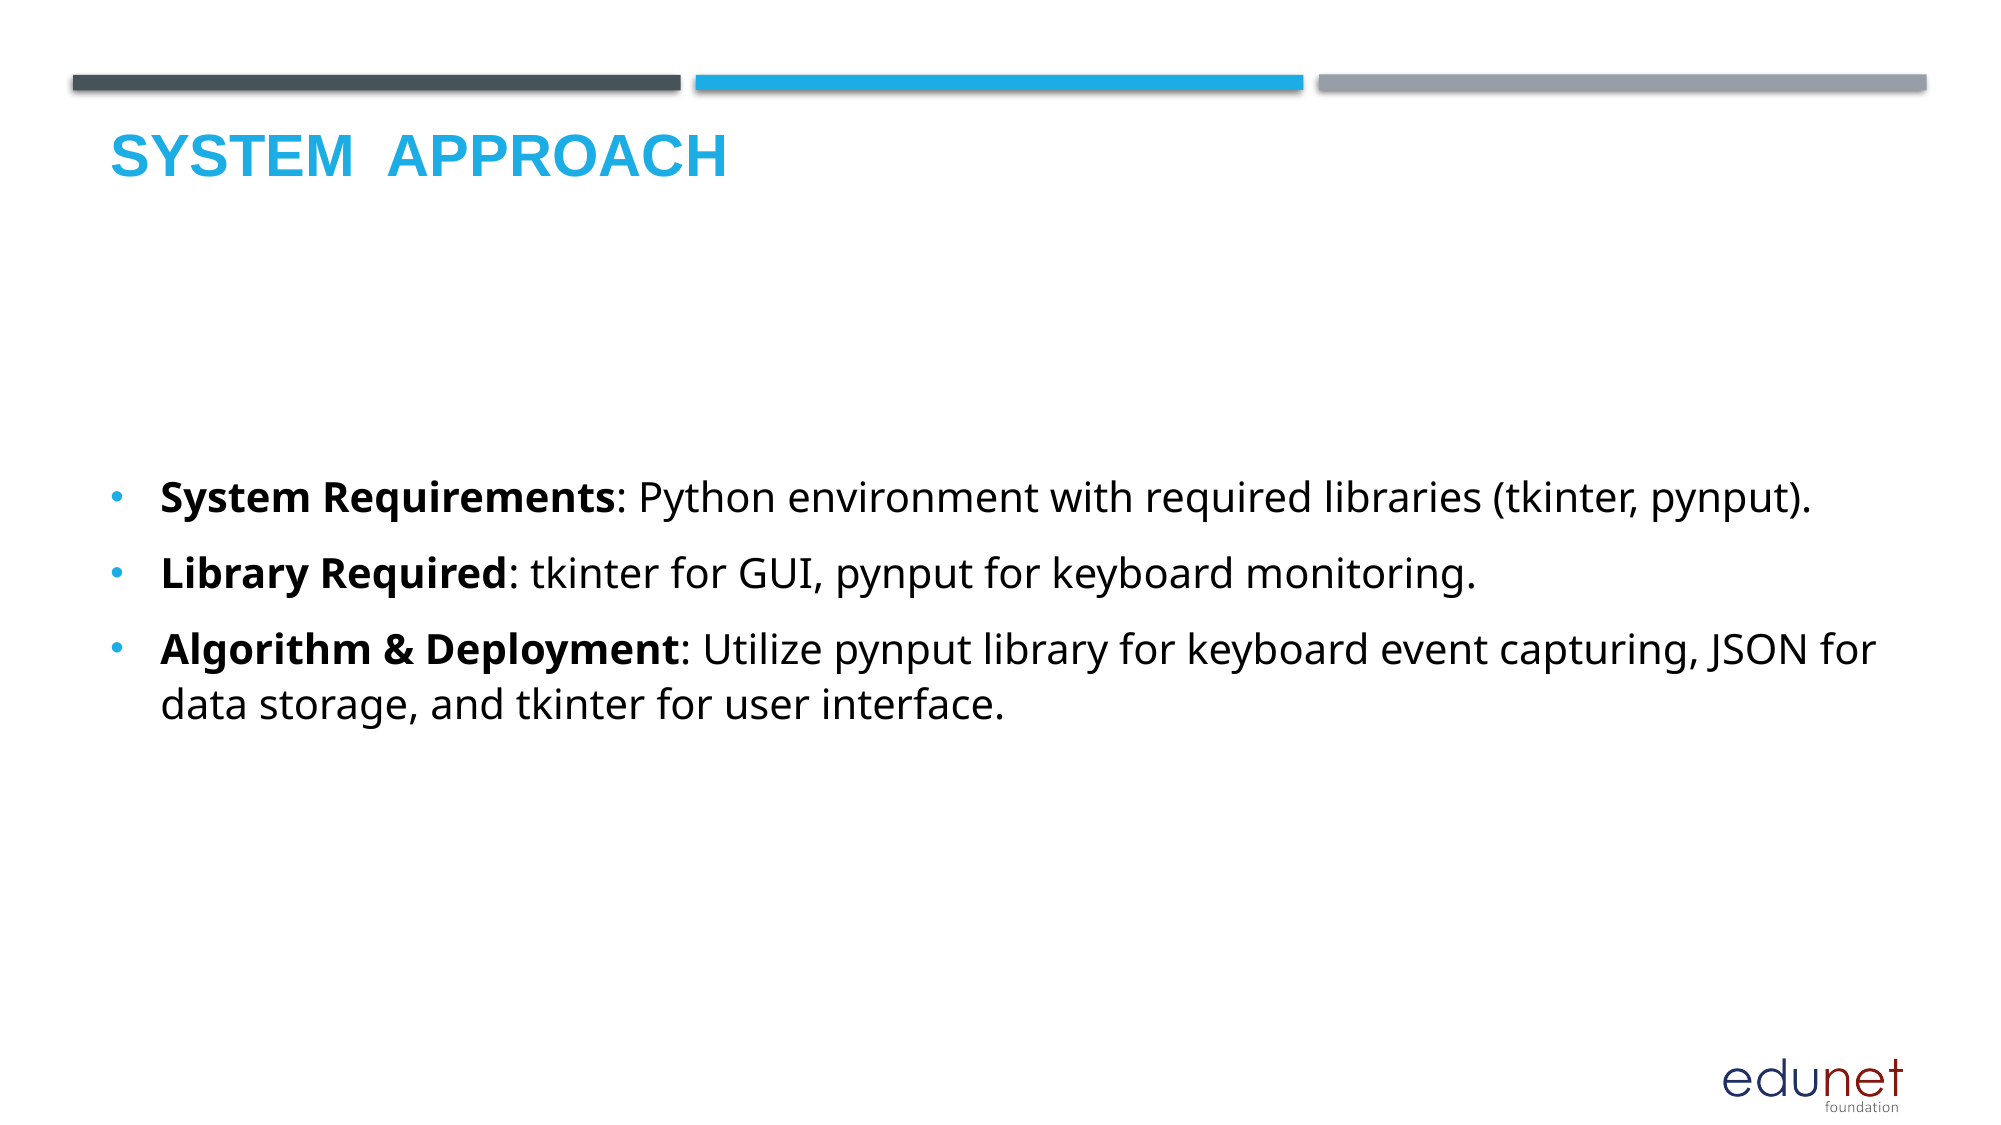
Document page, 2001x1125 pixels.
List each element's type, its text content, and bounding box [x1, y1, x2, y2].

title System Approach [95, 108, 1905, 196]
list System Requirements: Python environment with required libraries (tkinter, pynput). Library Required: tkinter for GUI, pynput for keyboard monitoring. Algorithm & Deployment: Utilize pynput library for keyboard event capturing, JSON for data storage, and tkinter for user interface. [95, 213, 1905, 981]
picture [1719, 1056, 1905, 1116]
